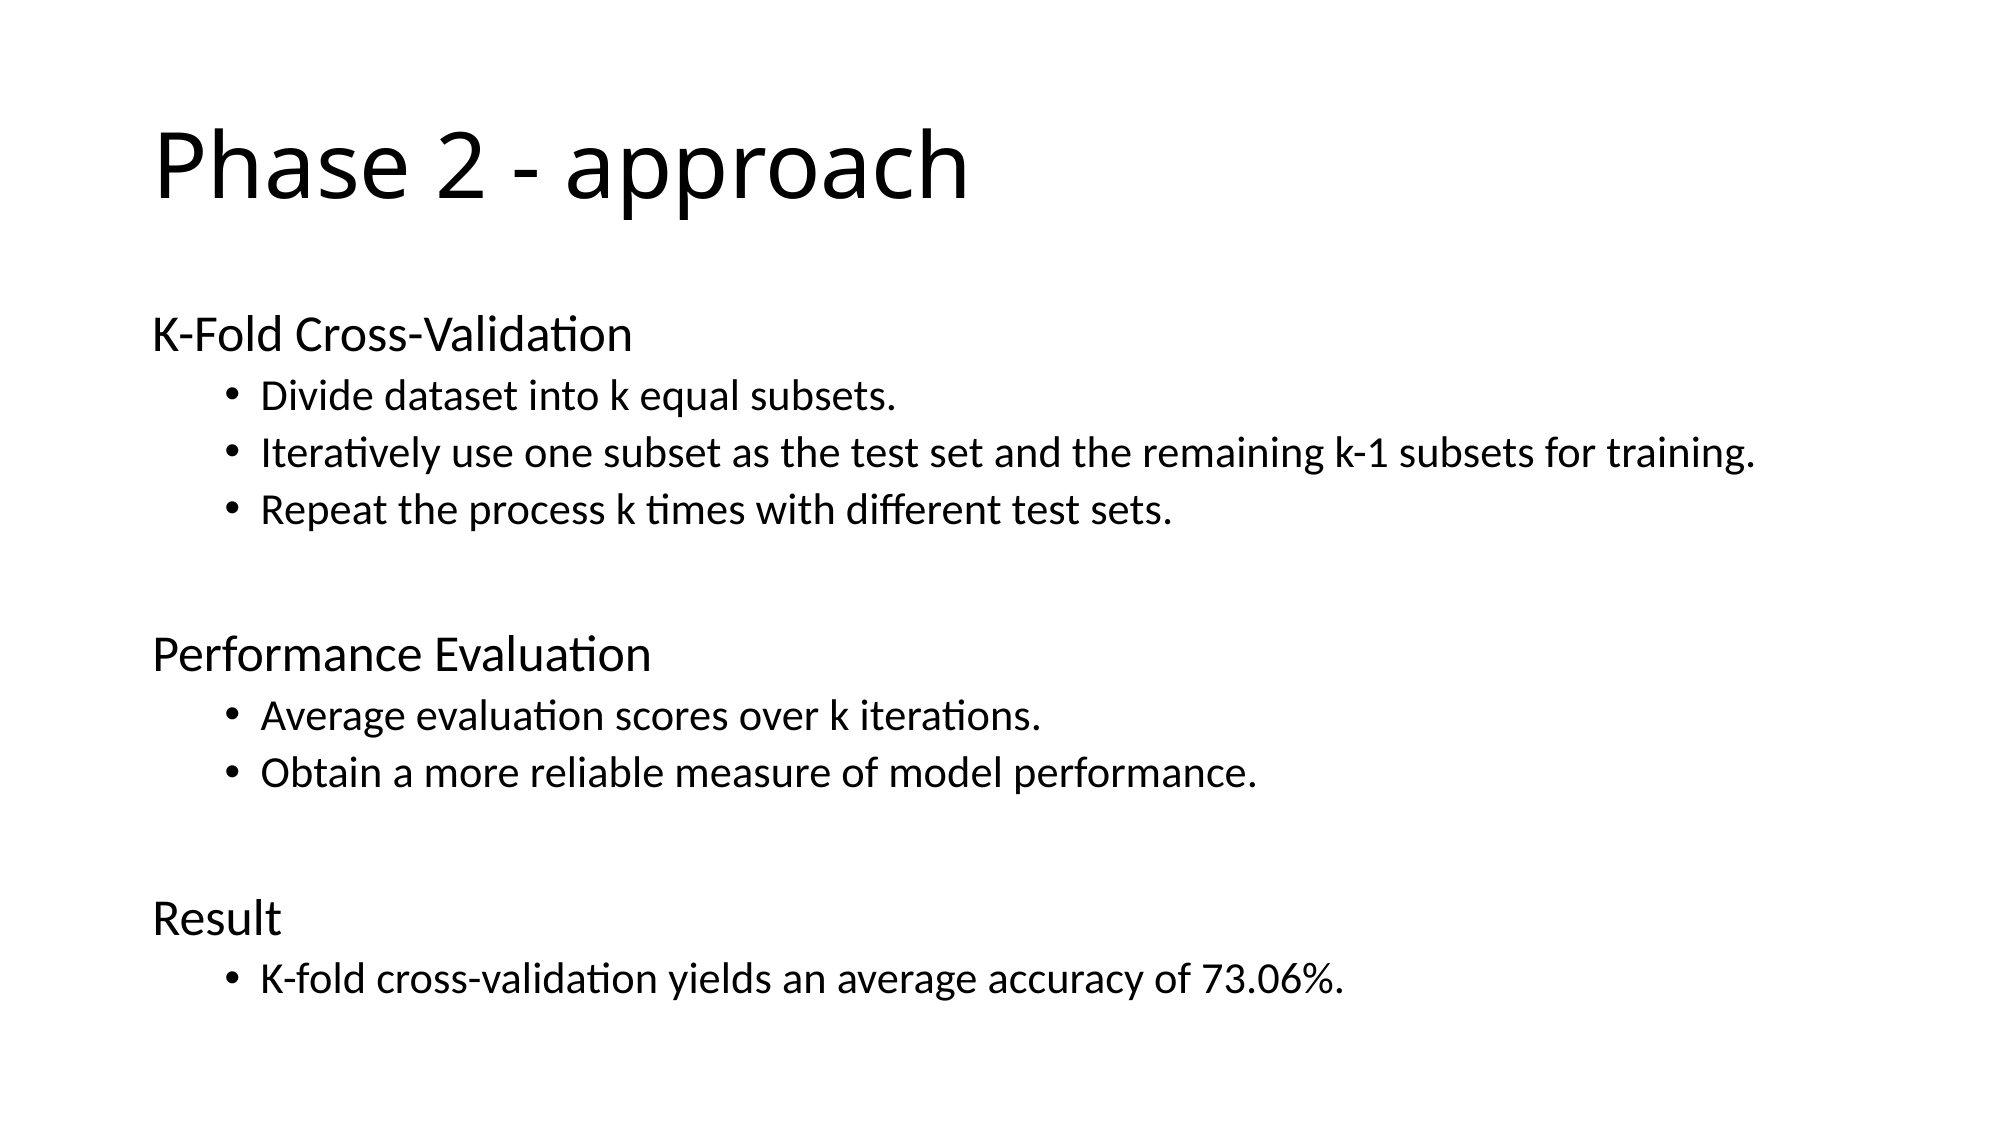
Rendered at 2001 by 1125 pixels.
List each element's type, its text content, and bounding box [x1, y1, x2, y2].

title Phase 2 - approach [137, 59, 1863, 278]
list K-Fold Cross-Validation Divide dataset into k equal subsets. Iteratively use one subset as the test set and the remaining k-1 subsets for training. Repeat the process k times with different test sets. Performance Evaluation Average evaluation scores over k iterations. Obtain a more reliable measure of model performance. Result K-fold cross-validation yields an average accuracy of 73.06%. [137, 299, 1863, 1014]
